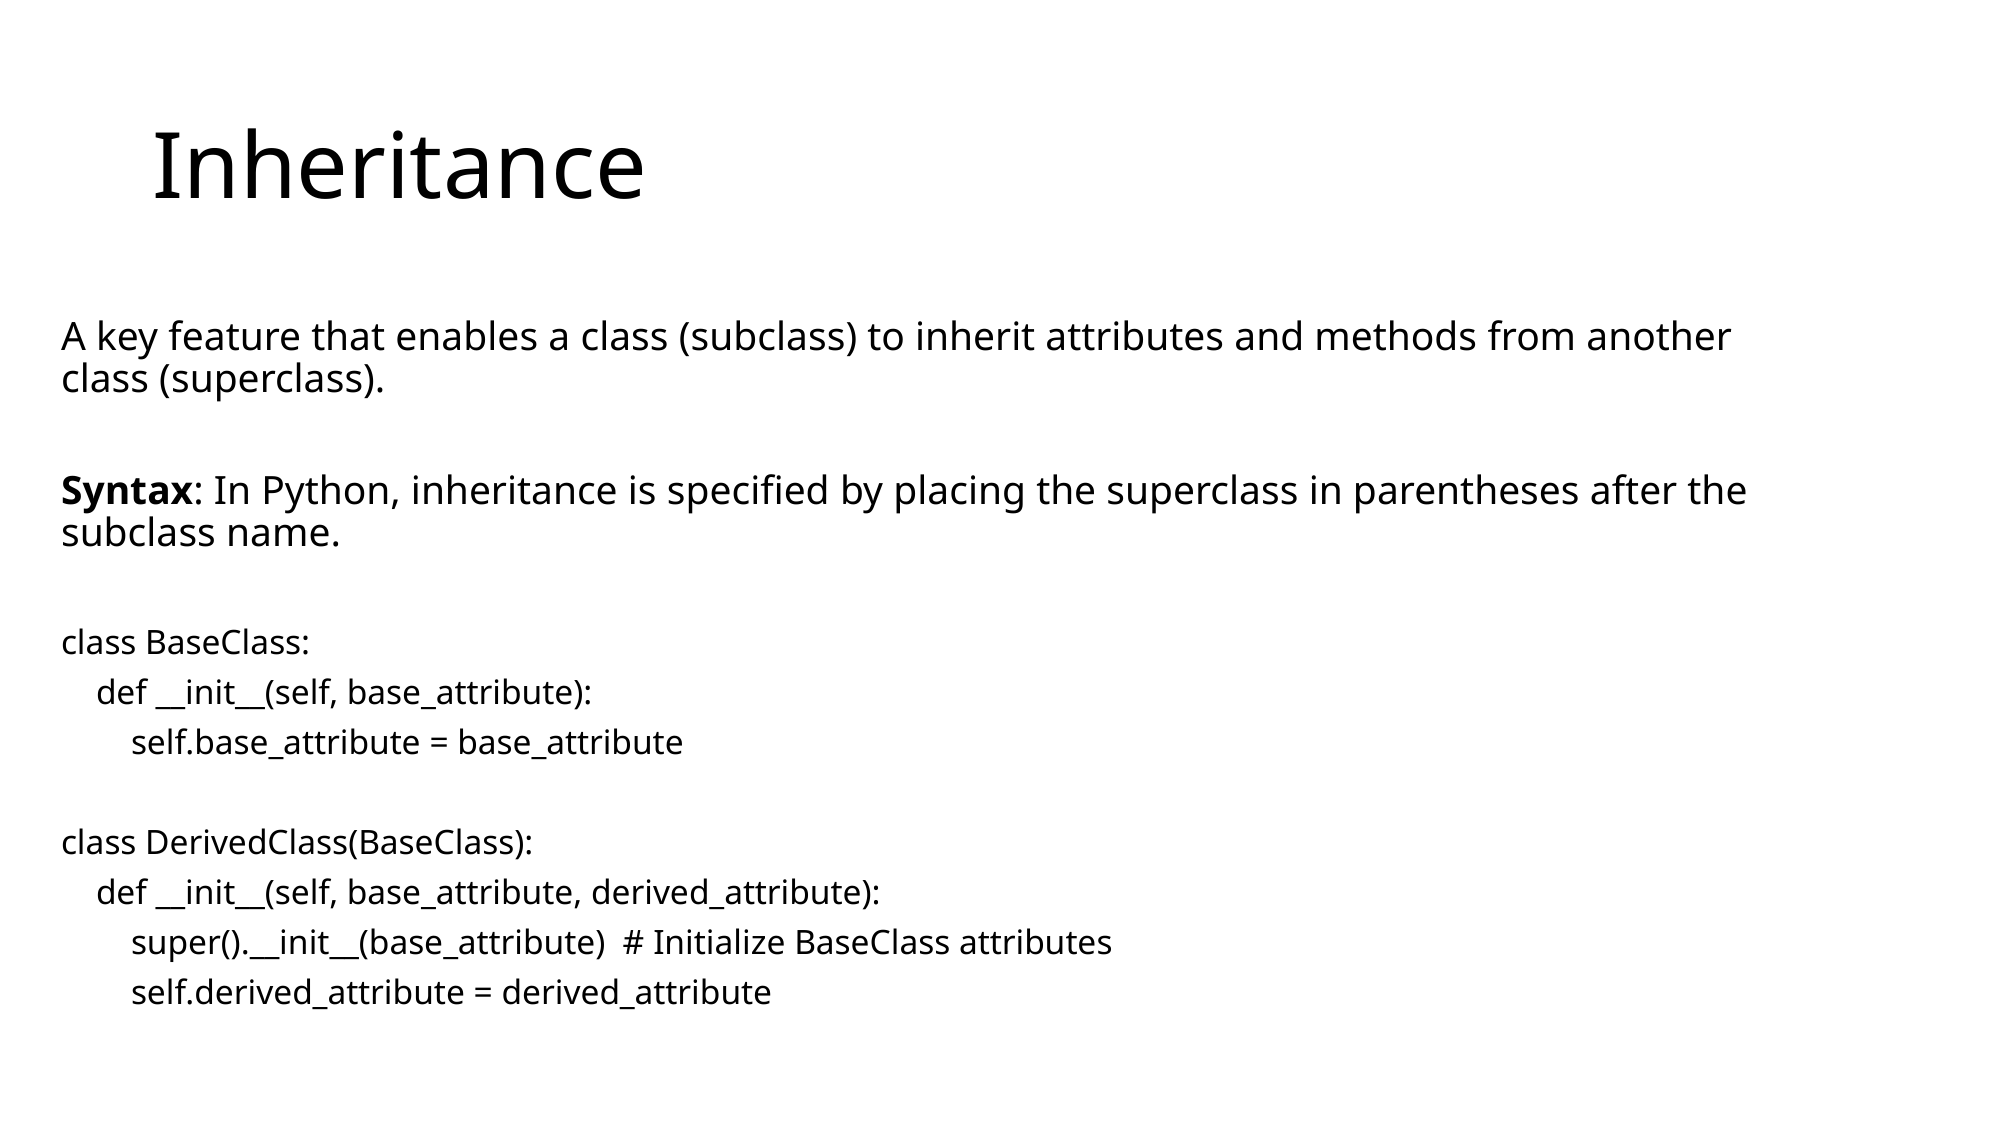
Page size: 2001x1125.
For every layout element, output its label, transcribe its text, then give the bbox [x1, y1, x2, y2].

title Inheritance [137, 59, 1863, 278]
list A key feature that enables a class (subclass) to inherit attributes and methods from another class (superclass). Syntax: In Python, inheritance is specified by placing the superclass in parentheses after the subclass name. class BaseClass: def __init__(self, base_attribute): self.base_attribute = base_attribute class DerivedClass(BaseClass): def __init__(self, base_attribute, derived_attribute): super().__init__(base_attribute) # Initialize BaseClass attributes self.derived_attribute = derived_attribute [46, 309, 1772, 1024]
